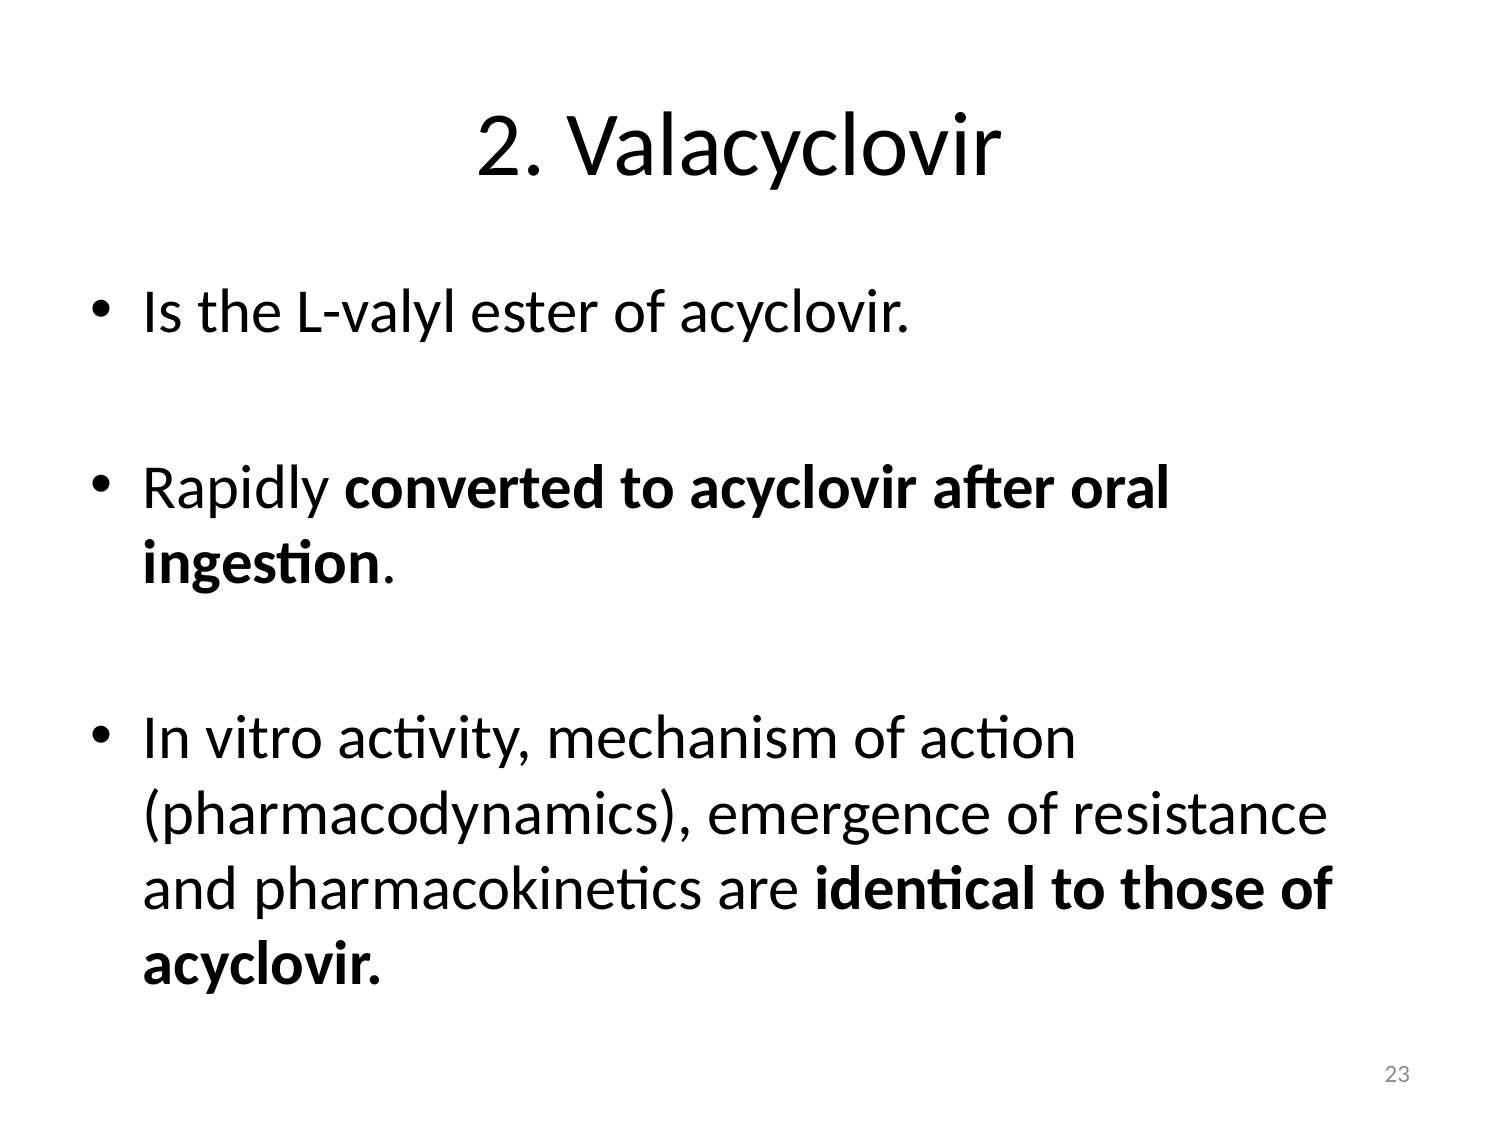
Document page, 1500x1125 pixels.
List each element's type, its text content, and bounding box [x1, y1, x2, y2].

list Is the L-valyl ester of acyclovir. Rapidly converted to acyclovir after oral ingestion. In vitro activity, mechanism of action (pharmacodynamics), emergence of resistance and pharmacokinetics are identical to those of acyclovir. [75, 262, 1425, 1005]
slide_number 23 [1074, 1042, 1425, 1103]
title 2. Valacyclovir [75, 45, 1425, 233]
